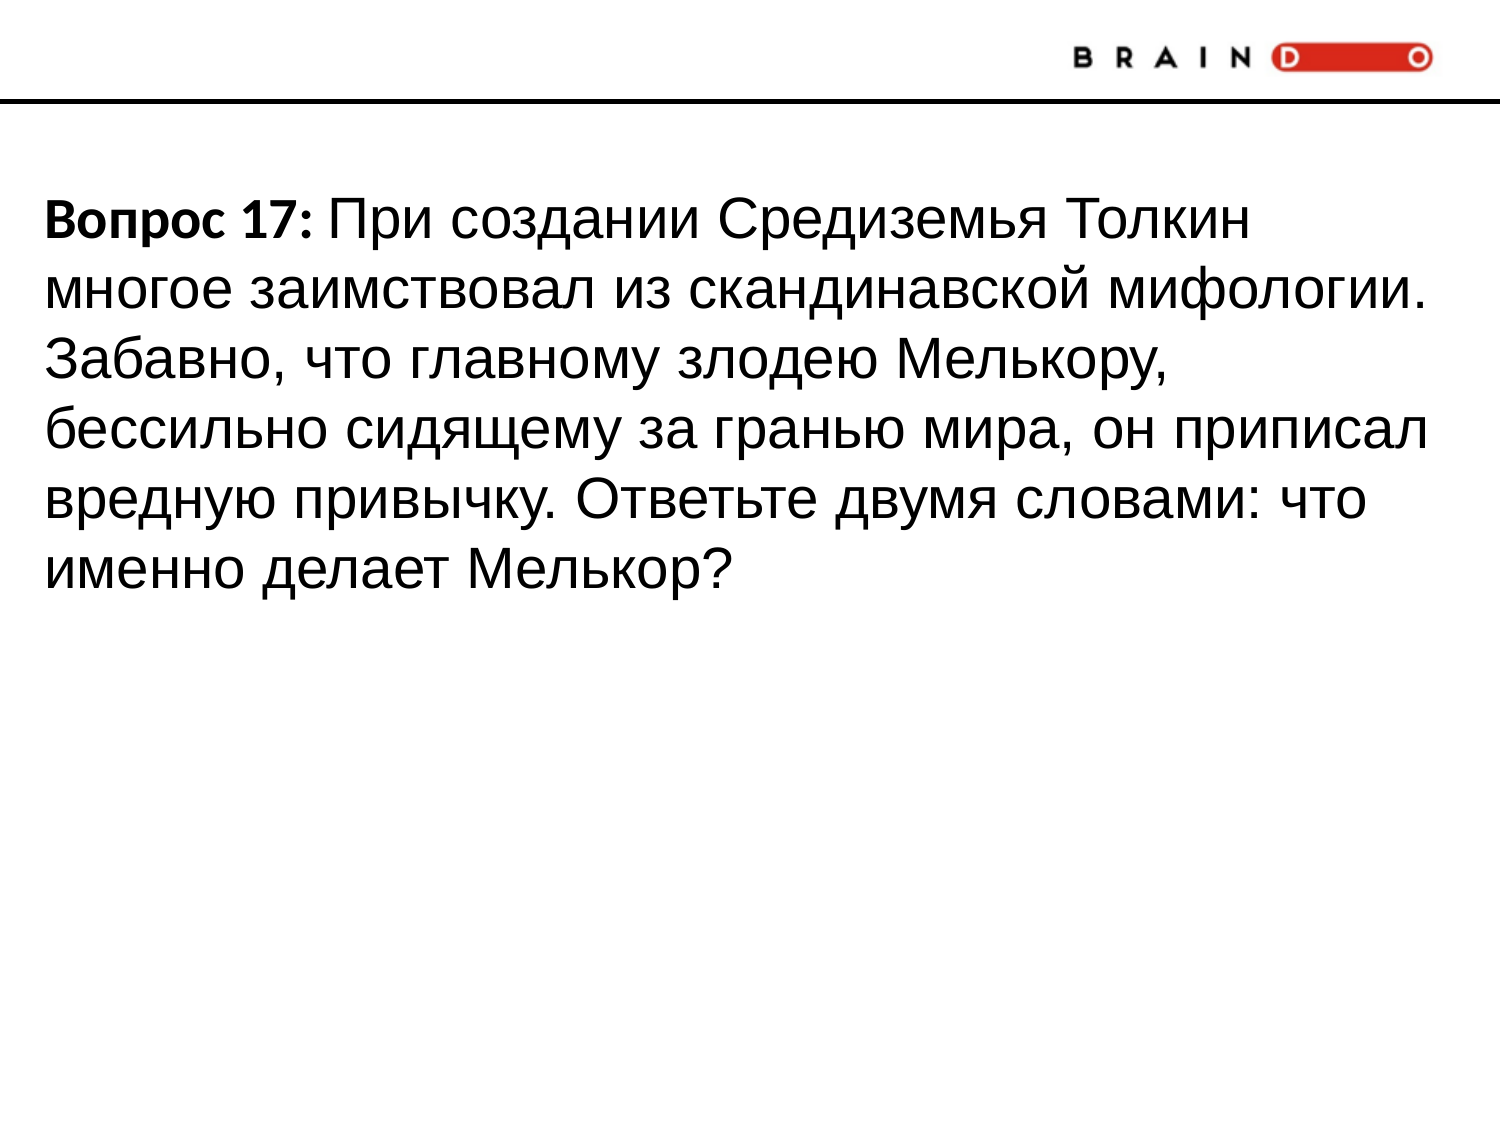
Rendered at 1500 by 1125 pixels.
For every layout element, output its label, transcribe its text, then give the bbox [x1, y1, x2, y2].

picture [1021, 6, 1489, 101]
text_box Вопрос 17: При создании Средиземья Толкин многое заимствовал из скандинавской мифологии. Забавно, что главному злодею Мелькору, бессильно сидящему за гранью мира, он приписал вредную привычку. Ответьте двумя словами: что именно делает Мелькор? [29, 172, 1459, 738]
